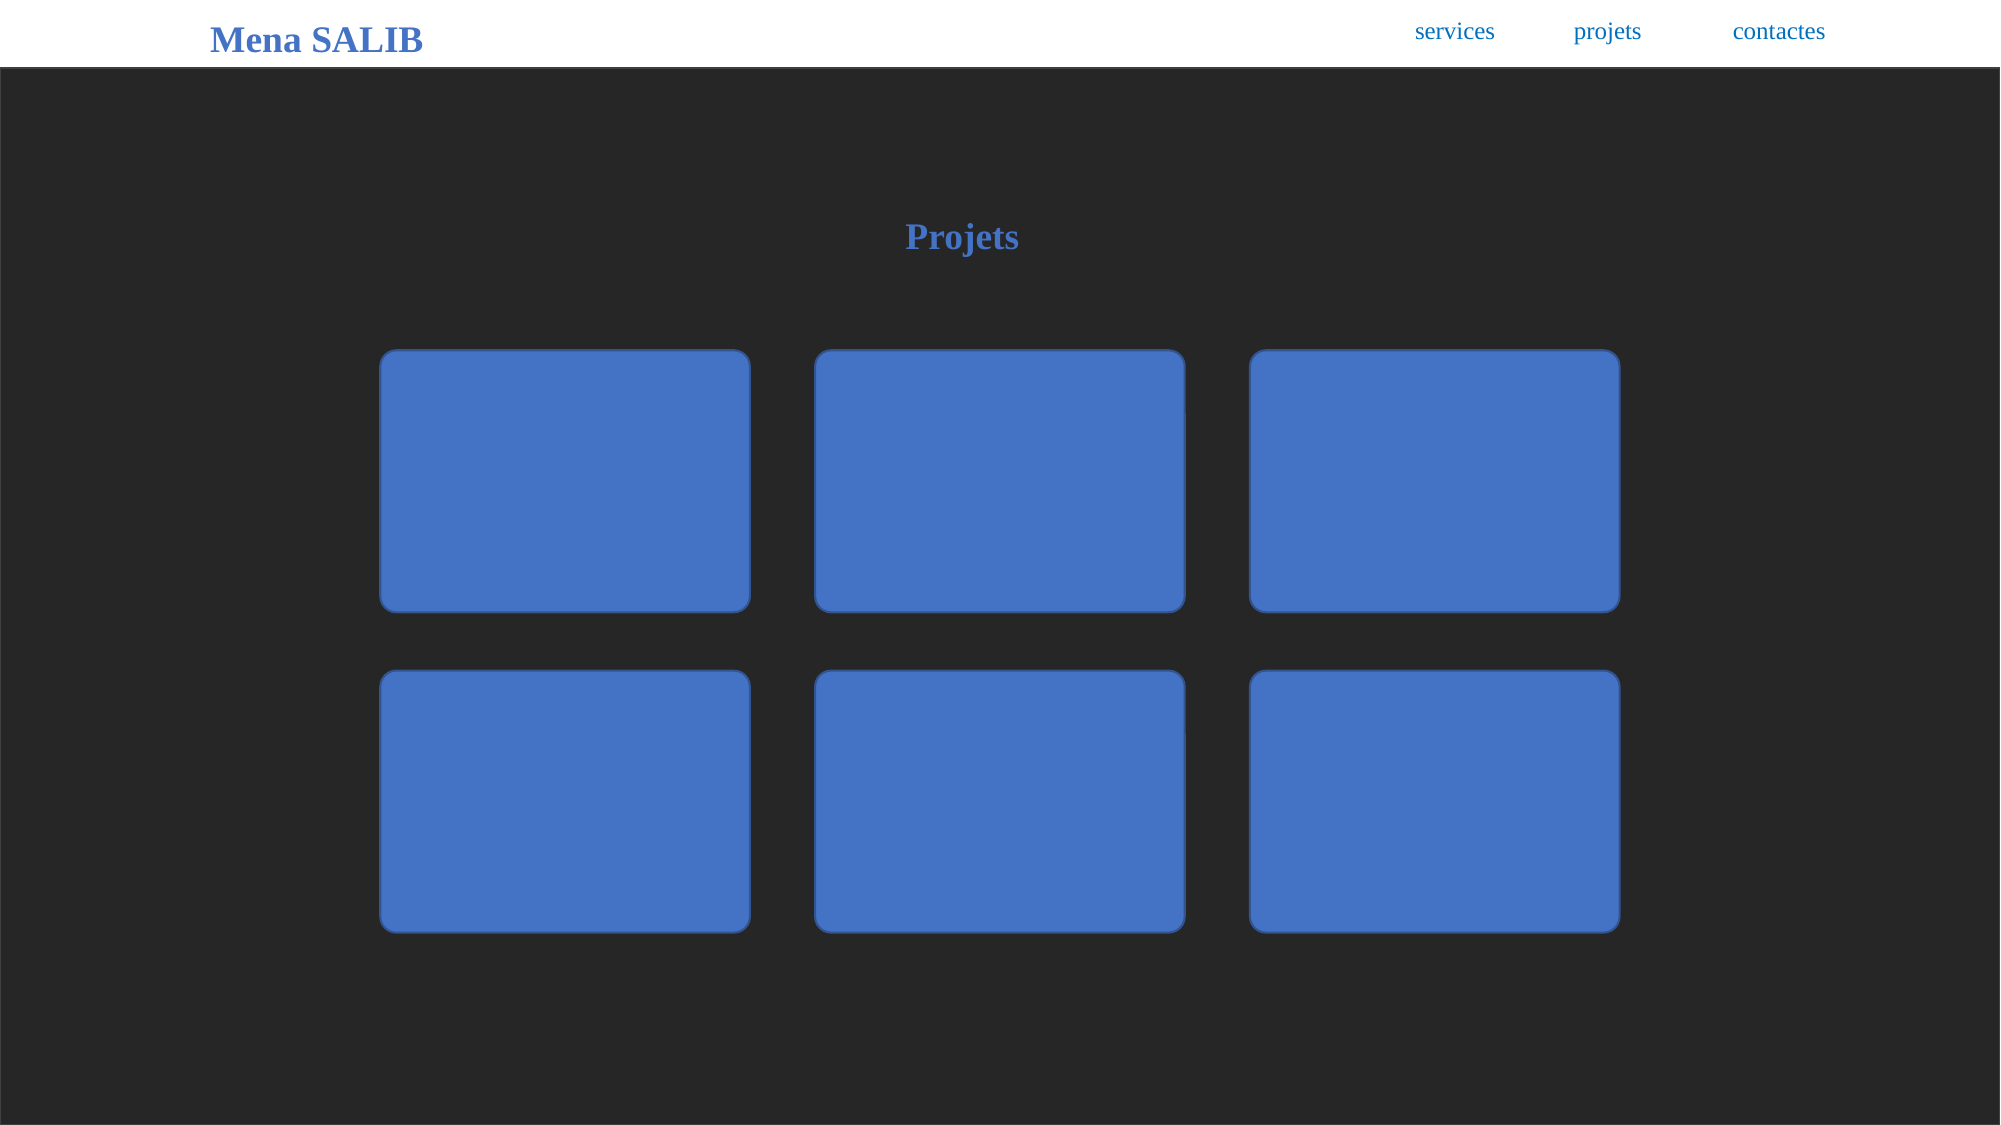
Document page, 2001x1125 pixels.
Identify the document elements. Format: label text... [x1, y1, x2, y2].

text_box Projets [890, 204, 1110, 265]
text_box [1248, 669, 1621, 934]
text_box [1248, 349, 1621, 614]
text_box services [1400, 7, 1519, 53]
text_box projets [1559, 7, 1678, 52]
text_box [379, 669, 751, 934]
text_box [814, 669, 1186, 934]
text_box [0, 67, 2000, 1125]
text_box [814, 349, 1186, 614]
text_box [379, 349, 751, 614]
text_box contactes [1718, 7, 1850, 52]
text_box Mena SALIB [195, 7, 465, 67]
